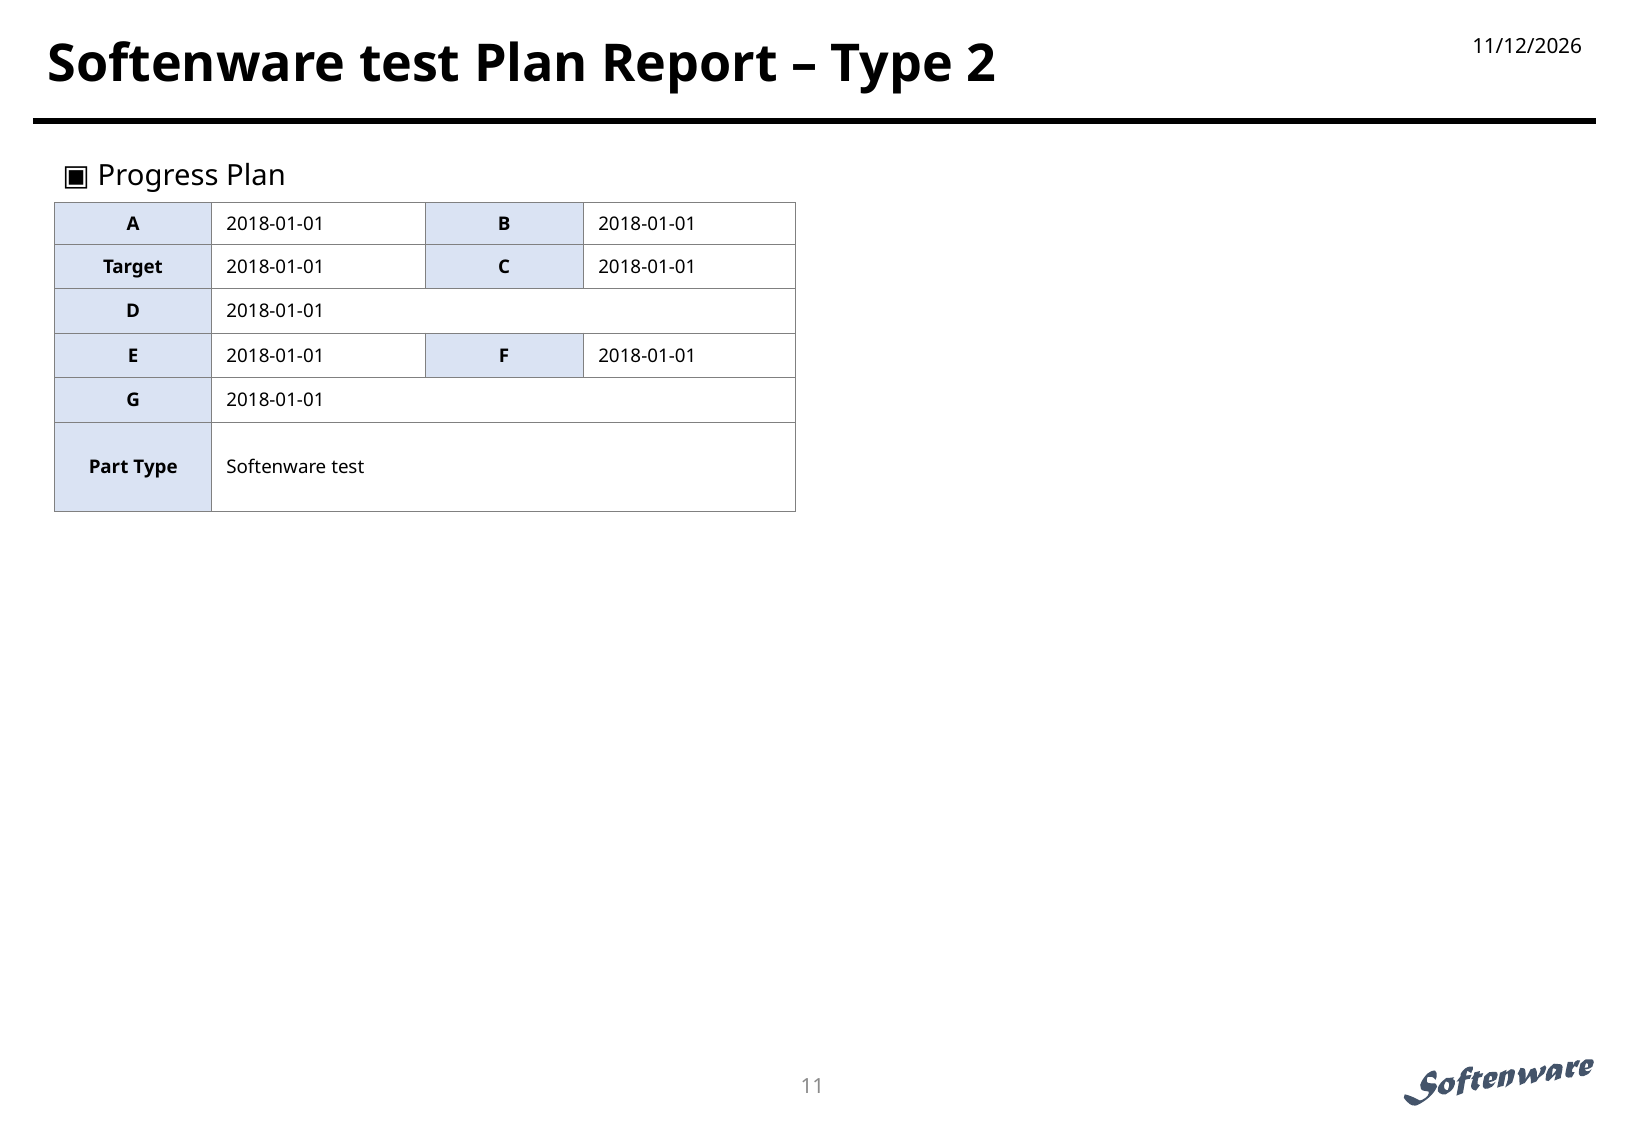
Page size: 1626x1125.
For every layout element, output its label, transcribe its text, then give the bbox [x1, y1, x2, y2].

table_cell 2018-01-01 [212, 378, 795, 422]
table_cell C [426, 245, 583, 288]
table_cell Part Type [55, 423, 211, 511]
text_box ▣ Progress Plan [47, 148, 301, 199]
table_cell 2018-01-01 [584, 245, 795, 288]
slide_number 3 [784, 1066, 841, 1107]
table_header B [426, 203, 583, 244]
table_header 2018-01-01 [212, 203, 425, 244]
table_cell 2018-01-01 [212, 245, 425, 288]
table_cell Target [55, 245, 211, 288]
table_cell D [55, 289, 211, 333]
table_header A [55, 203, 211, 244]
table_cell 2018-01-01 [584, 334, 795, 377]
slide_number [1434, 25, 1597, 66]
table_cell 2018-01-01 [212, 334, 425, 377]
title Softenware test Plan Report – Type 2 [33, 28, 1101, 101]
table_cell E [55, 334, 211, 377]
table_cell 2018-01-01 [212, 289, 795, 333]
table_header 2018-01-01 [584, 203, 795, 244]
table_cell F [426, 334, 583, 377]
table_cell G [55, 378, 211, 422]
table_cell Softenware test [212, 423, 795, 511]
